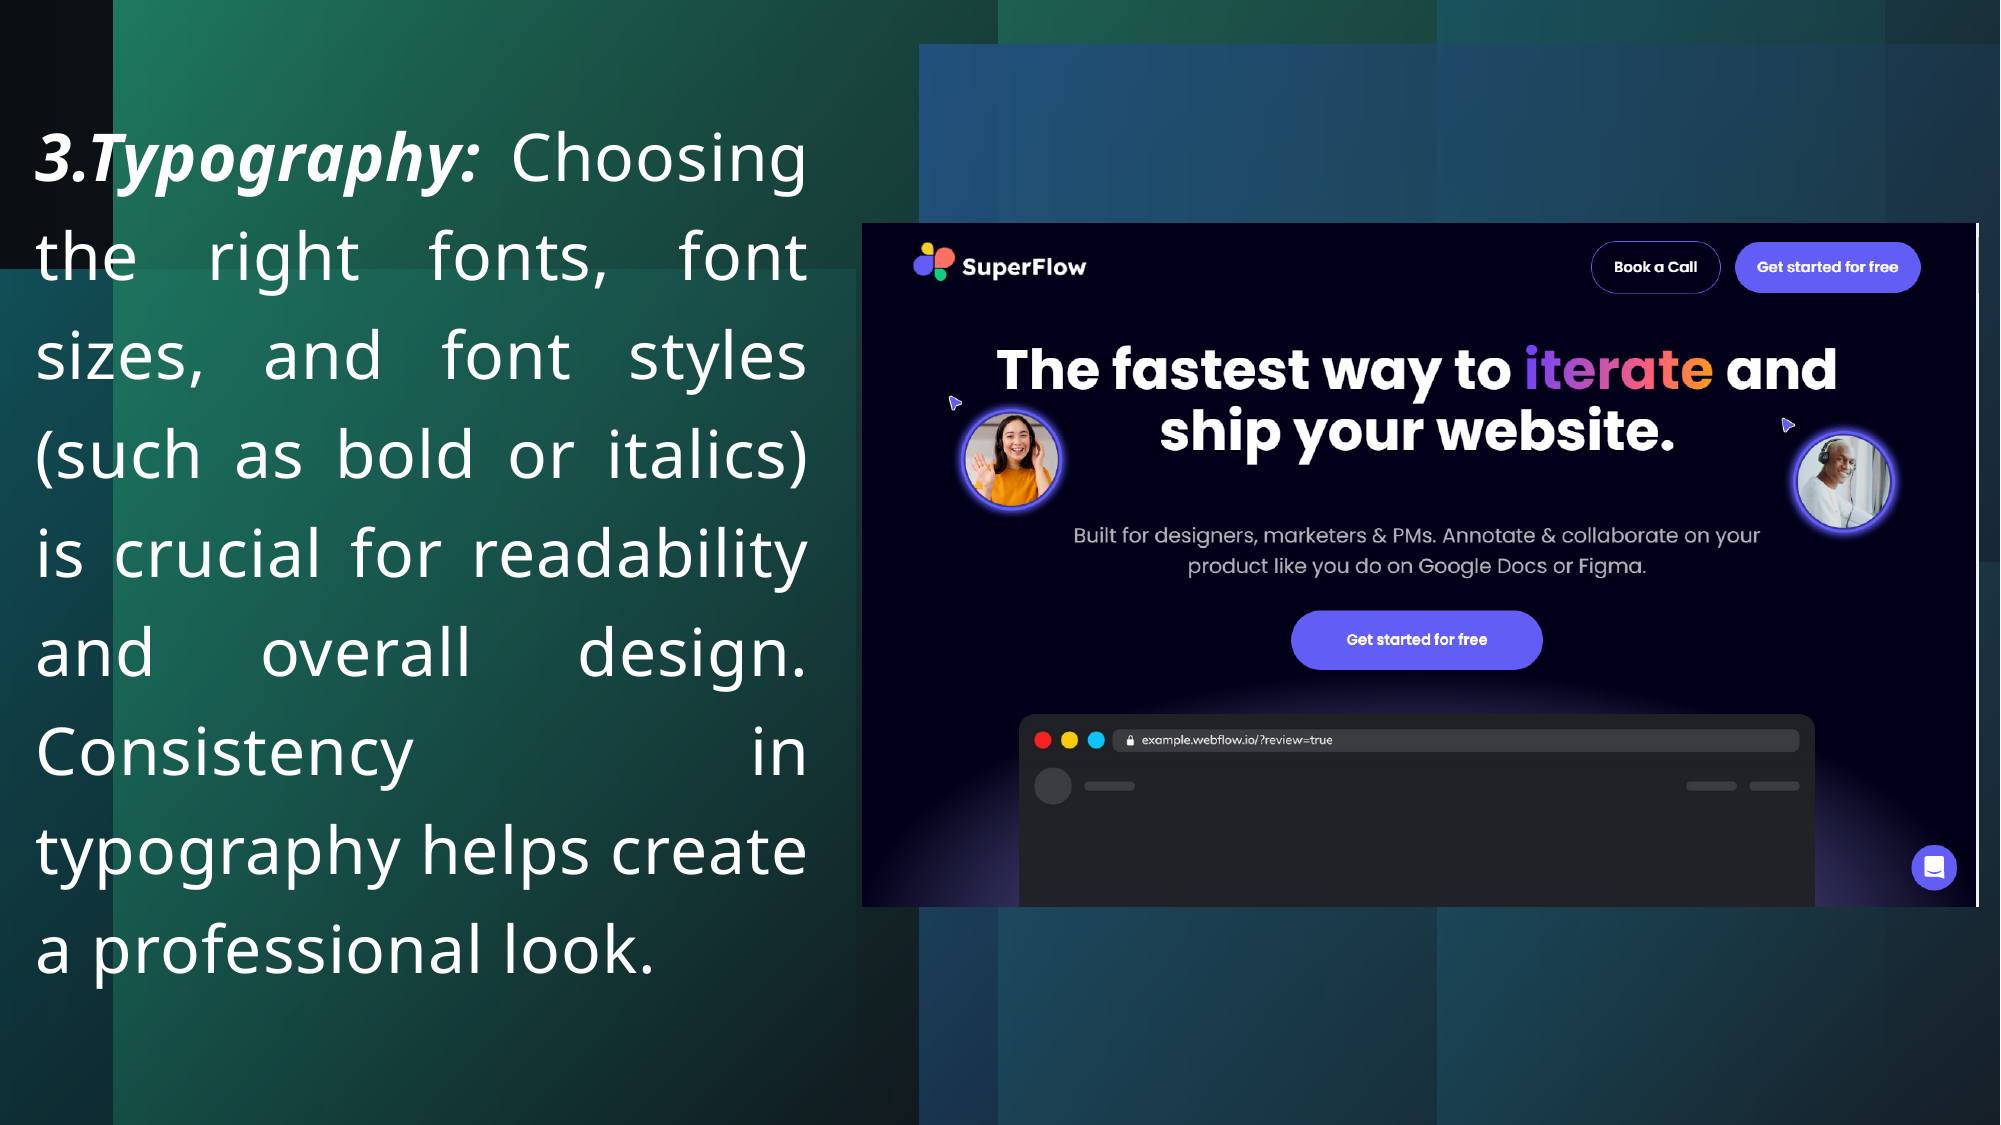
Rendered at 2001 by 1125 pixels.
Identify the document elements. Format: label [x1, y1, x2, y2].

picture [862, 223, 1979, 907]
text_box [0, 0, 2000, 1125]
